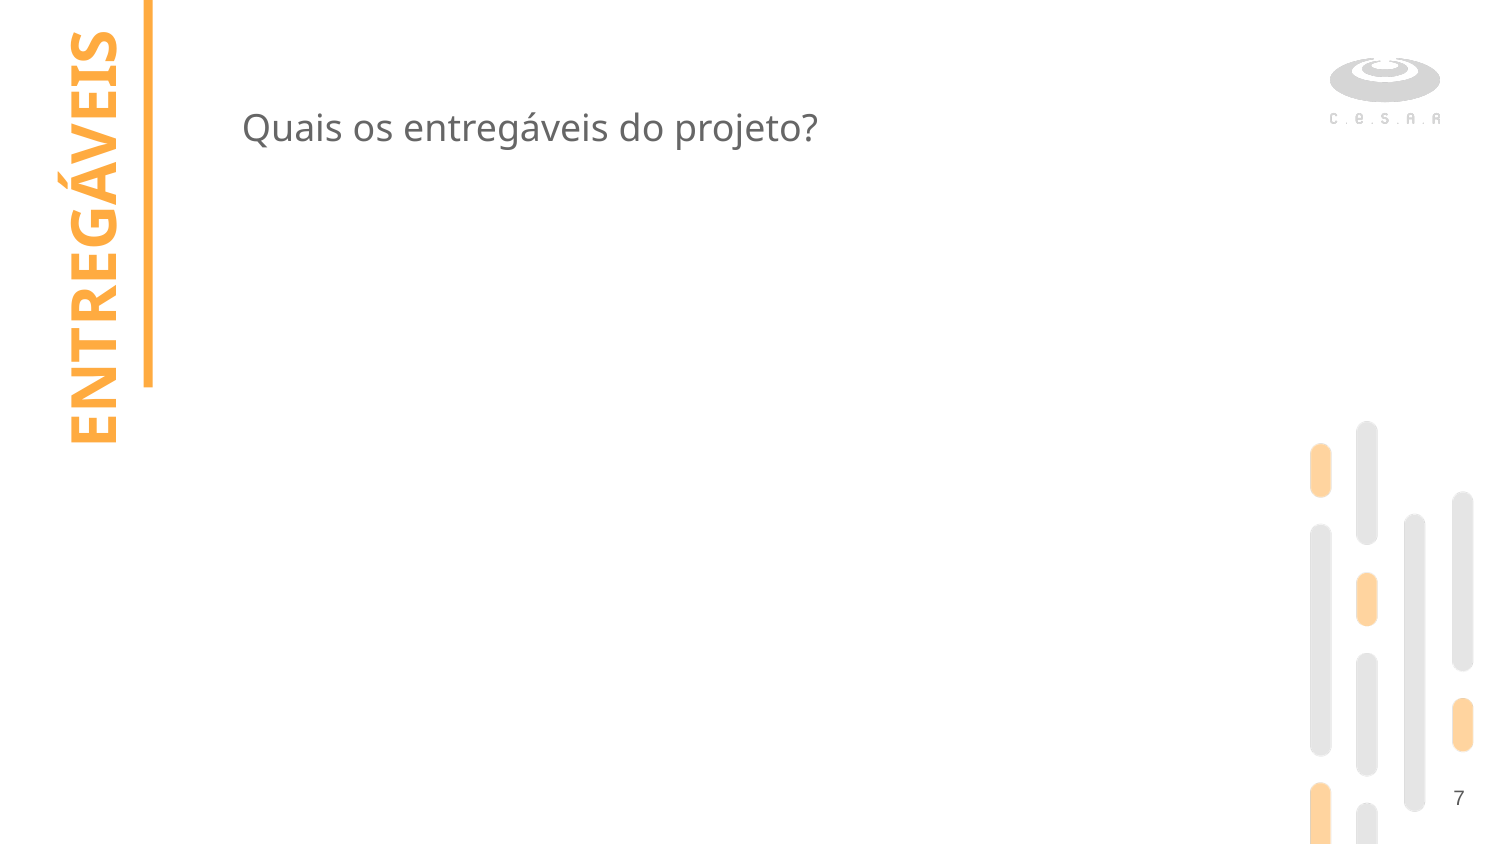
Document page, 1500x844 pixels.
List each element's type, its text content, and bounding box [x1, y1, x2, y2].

picture [1330, 58, 1440, 124]
picture [1271, 401, 1500, 844]
text_box Quais os entregáveis do projeto? [226, 82, 1278, 777]
text_box [143, 0, 153, 388]
text_box ENTREGÁVEIS [38, 10, 135, 464]
